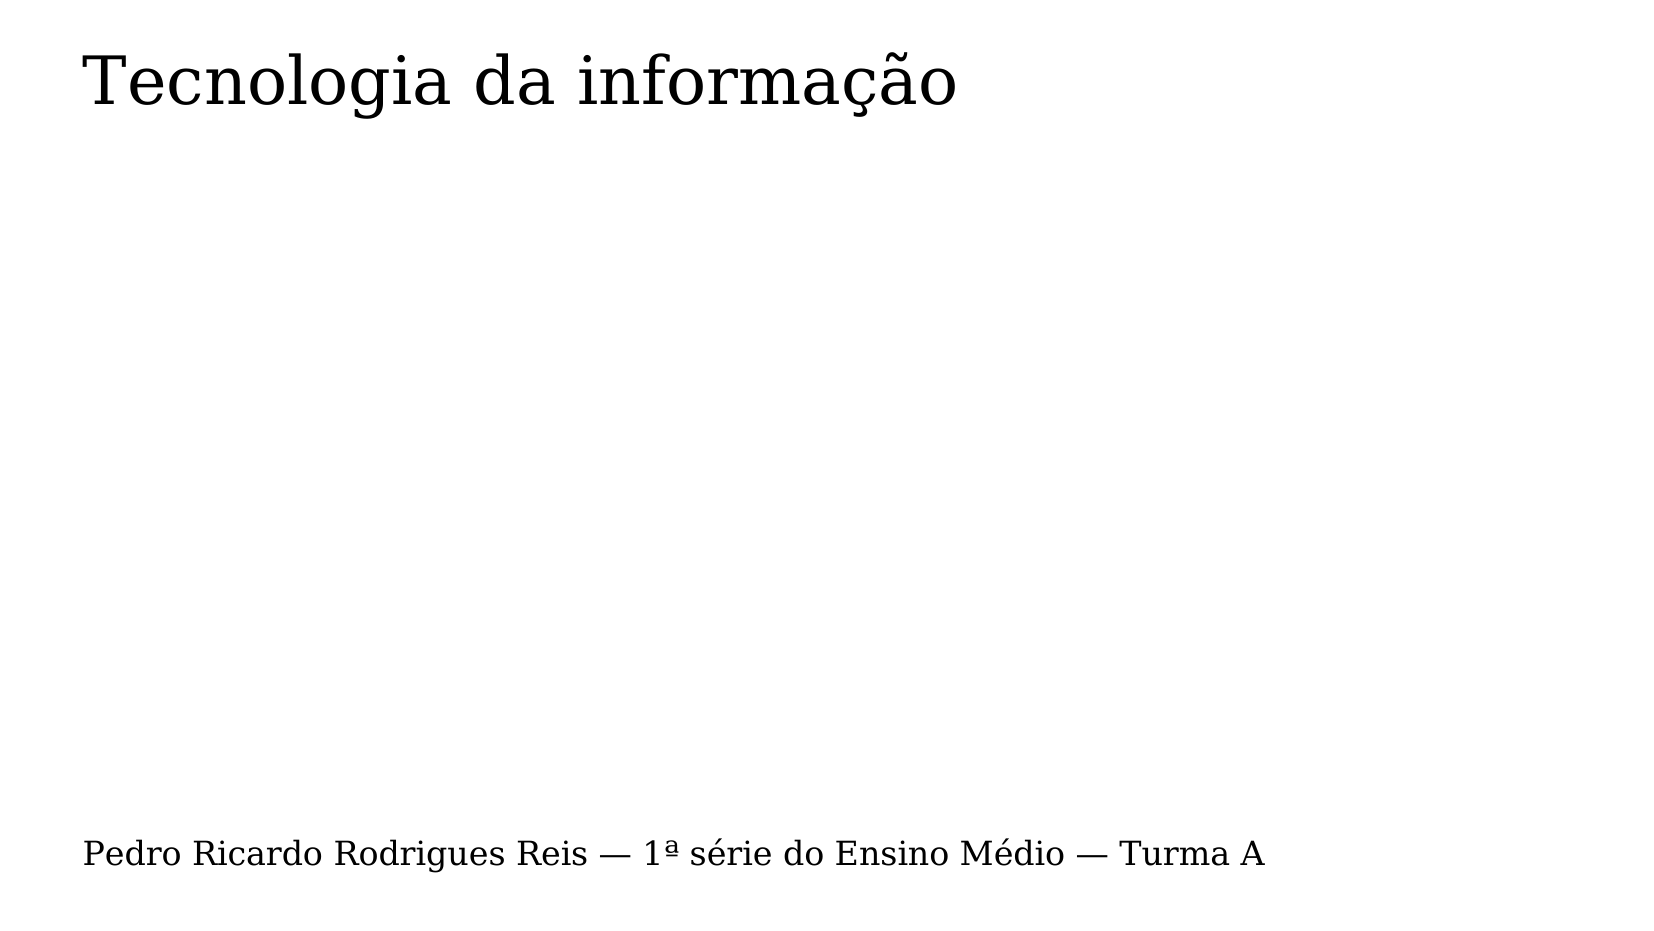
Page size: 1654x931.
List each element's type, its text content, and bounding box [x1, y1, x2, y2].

title Tecnologia da informação [82, 0, 1571, 156]
text_box Pedro Ricardo Rodrigues Reis — 1ª série do Ensino Médio — Turma A [82, 774, 1571, 930]
